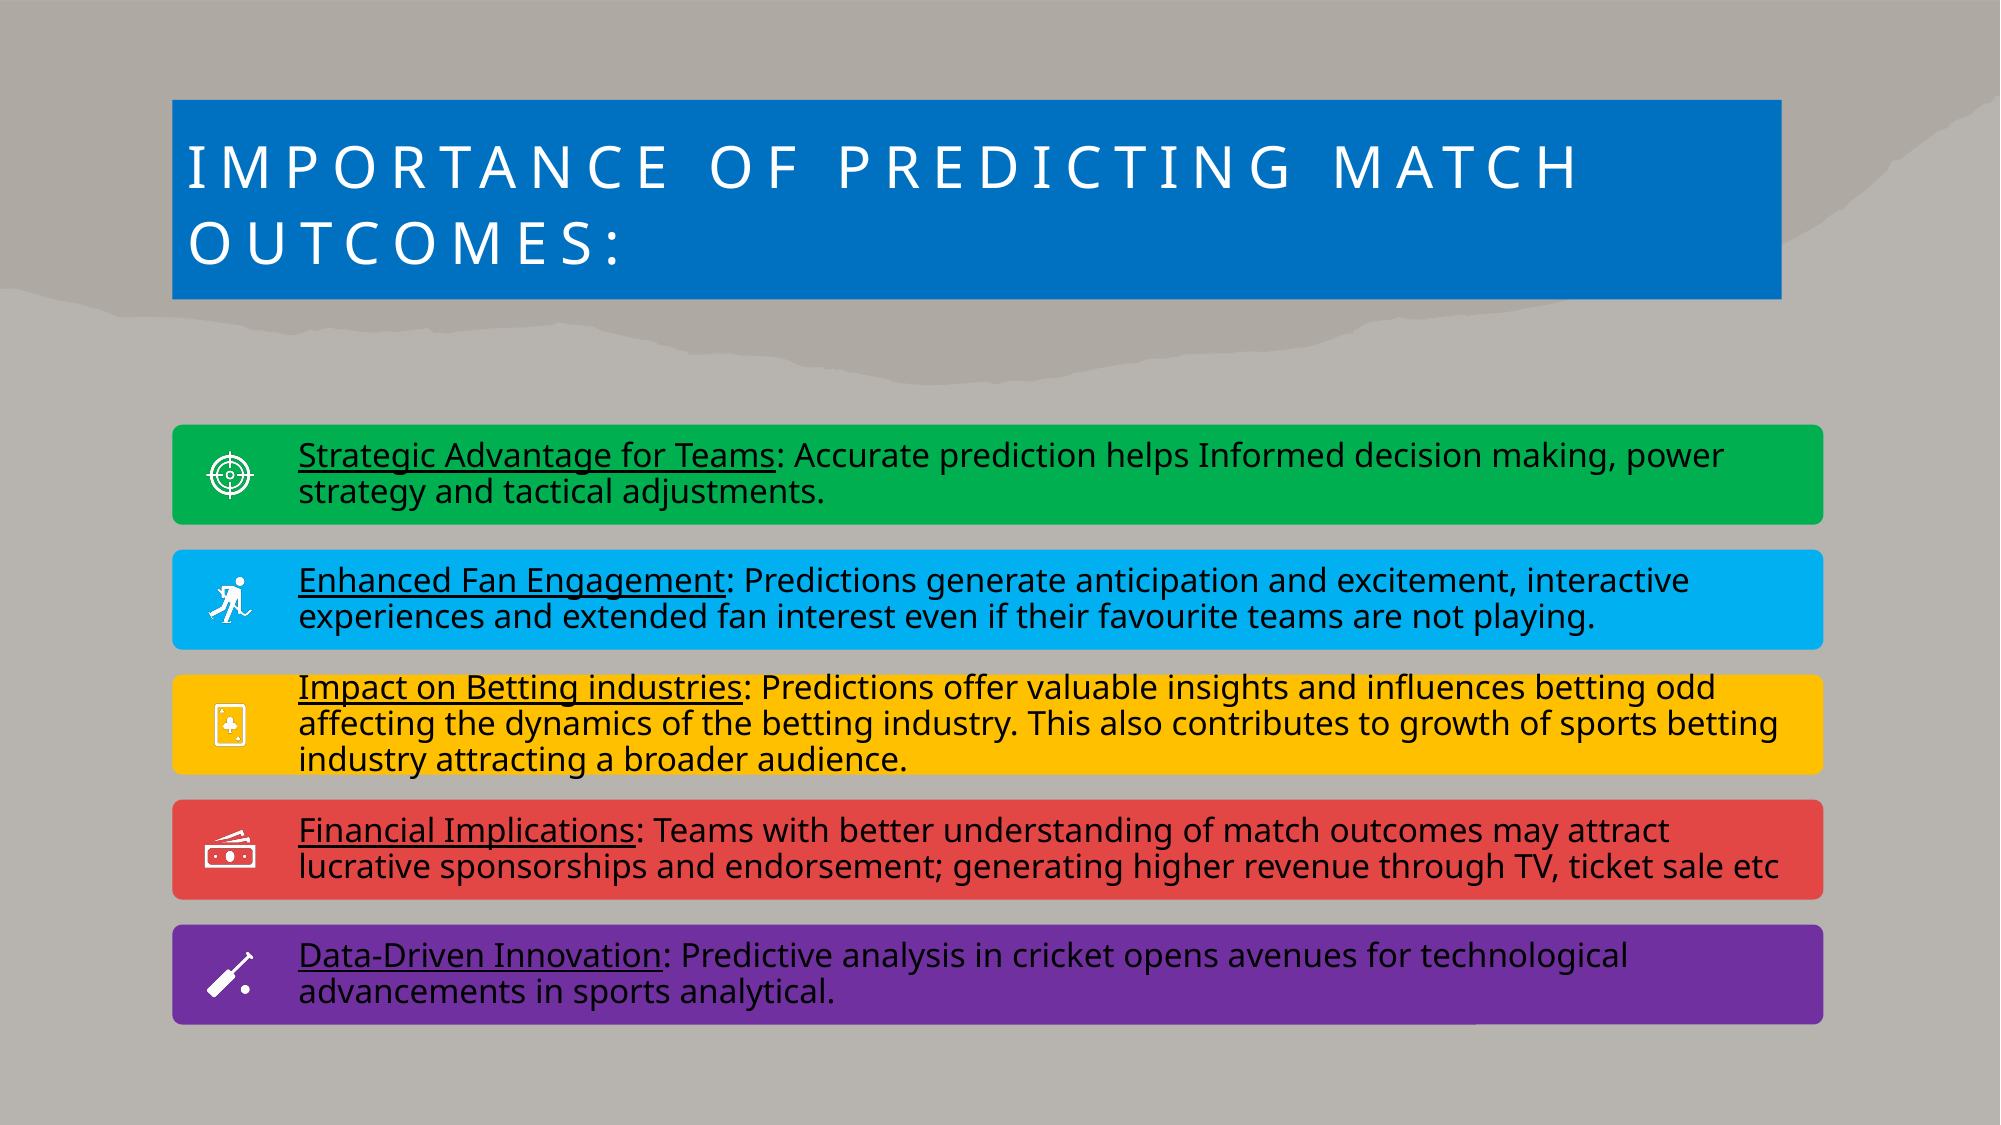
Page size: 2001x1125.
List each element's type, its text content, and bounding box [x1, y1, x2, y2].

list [172, 424, 1824, 1025]
title Importance of Predicting Match Outcomes: [172, 99, 1782, 300]
text_box [0, 0, 2000, 387]
text_box [0, 98, 2000, 1125]
